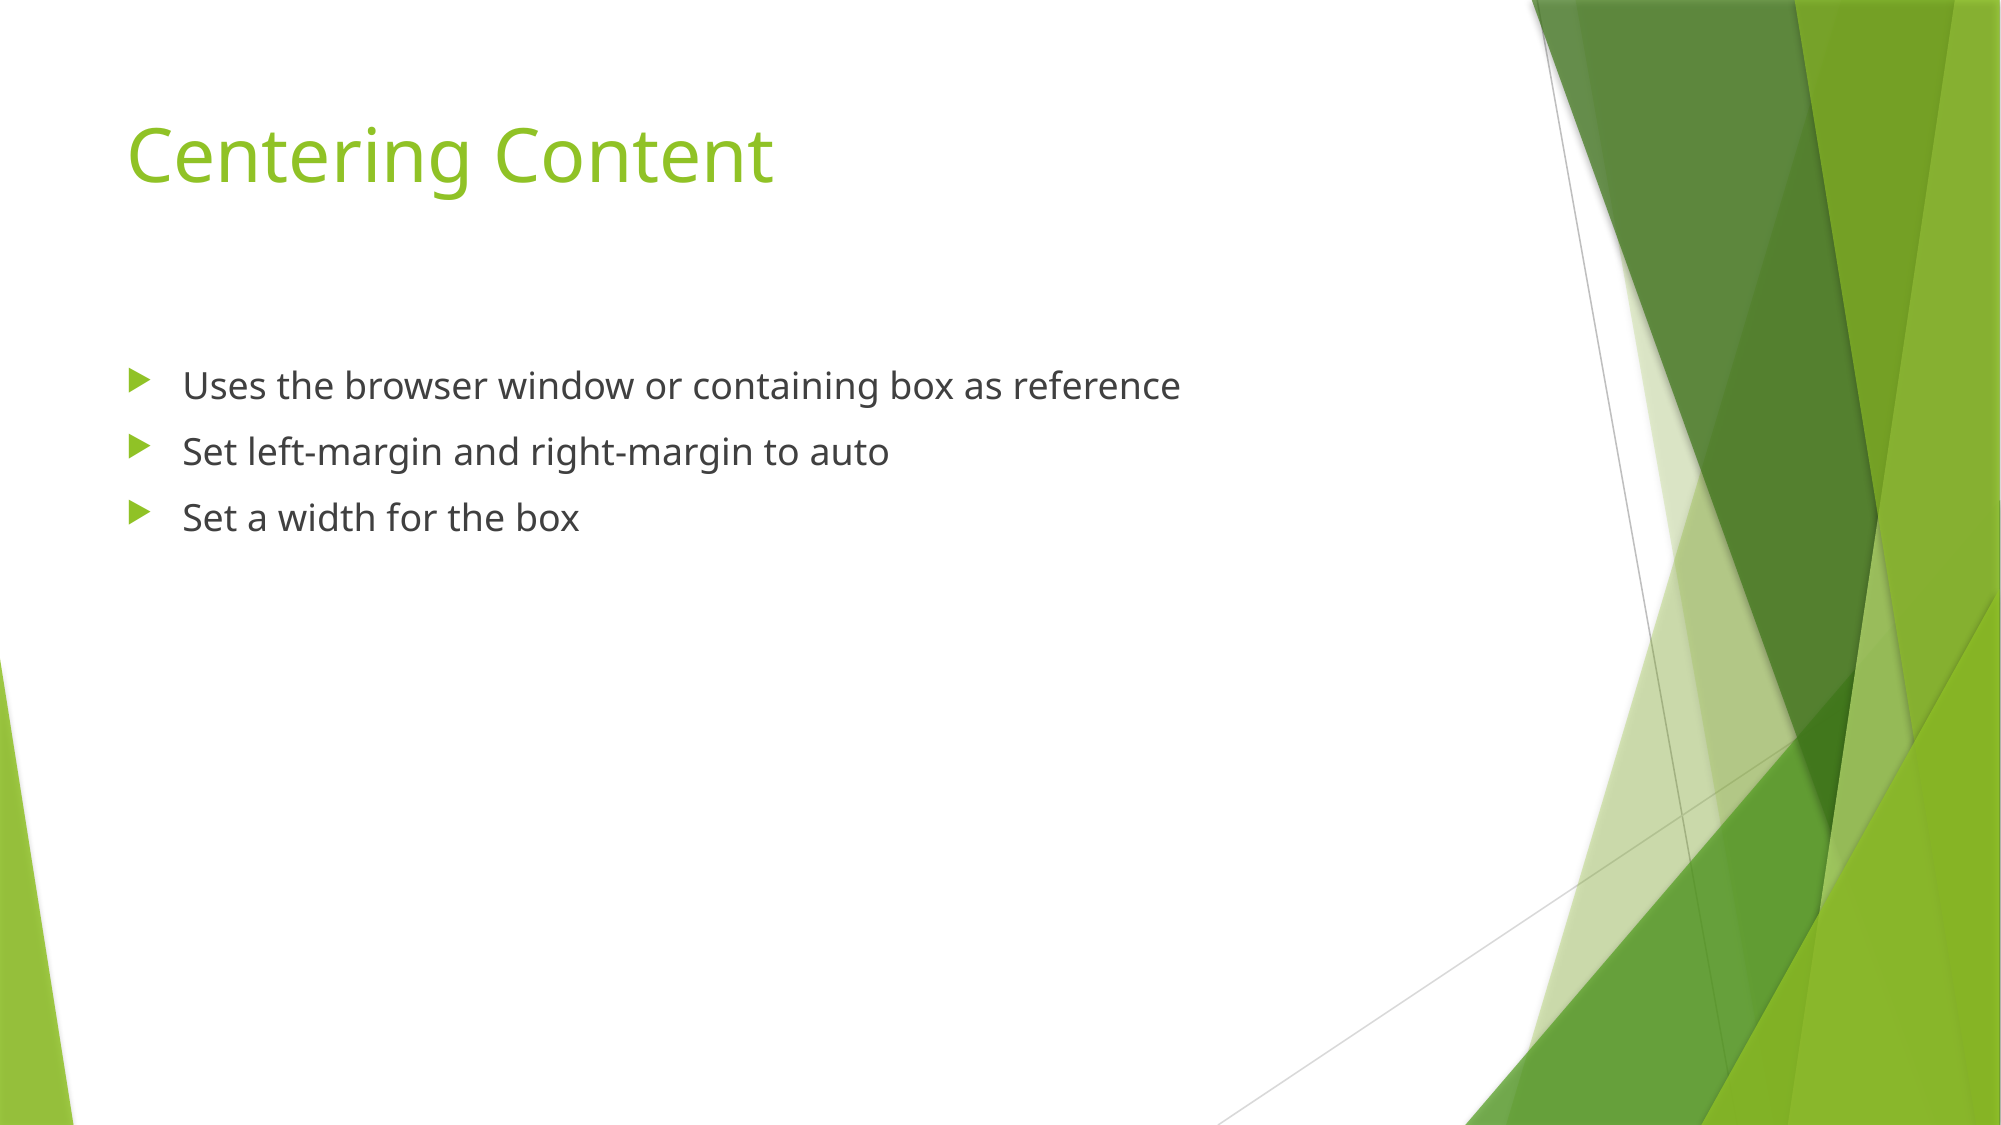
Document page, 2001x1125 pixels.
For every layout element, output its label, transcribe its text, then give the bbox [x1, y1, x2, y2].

title Centering Content [111, 99, 1522, 317]
list Uses the browser window or containing box as reference Set left-margin and right-margin to auto Set a width for the box [111, 354, 1522, 992]
